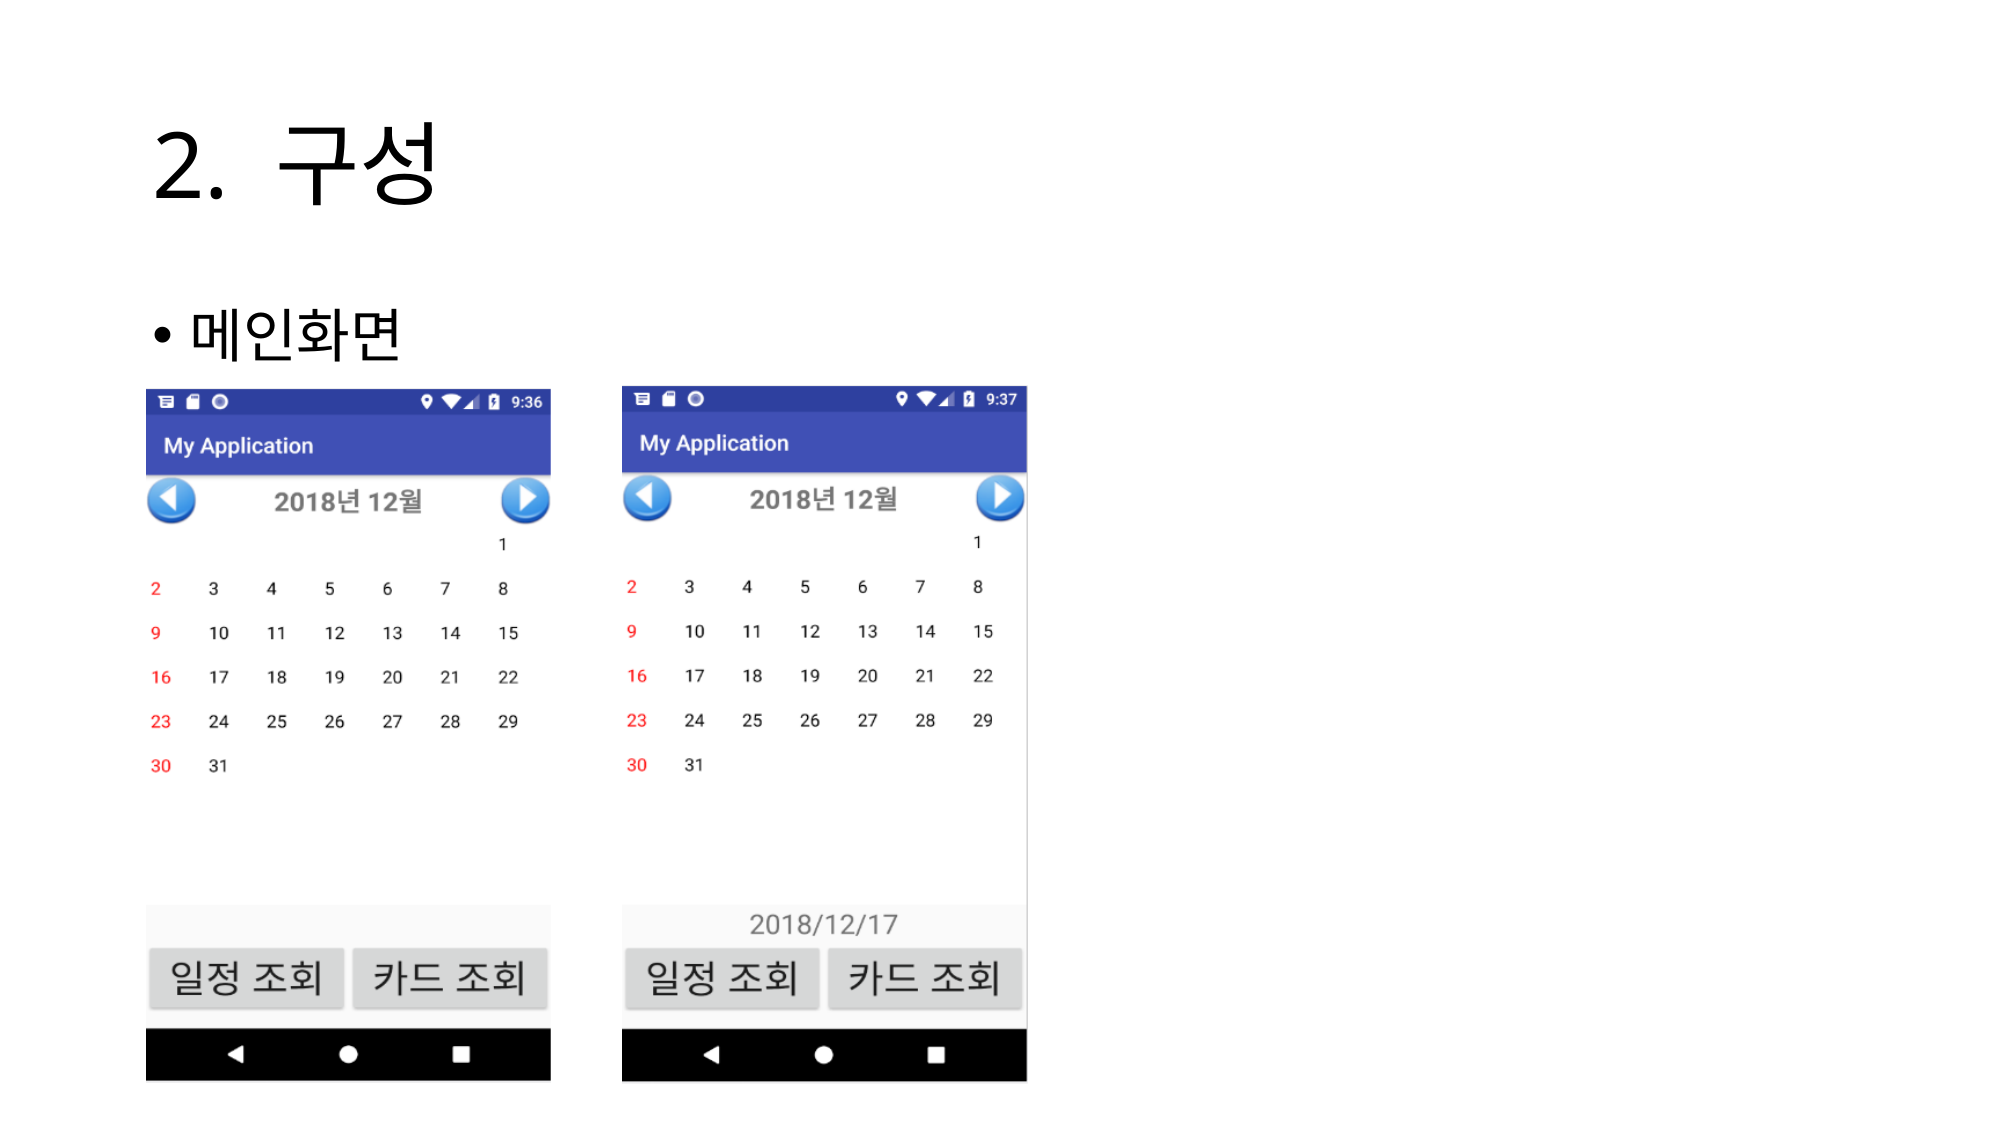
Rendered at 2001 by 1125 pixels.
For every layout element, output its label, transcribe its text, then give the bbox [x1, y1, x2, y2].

title 2. 구성 [137, 59, 1863, 278]
list 메인화면 [137, 299, 1863, 1014]
picture [146, 388, 552, 1084]
picture [622, 385, 1029, 1087]
